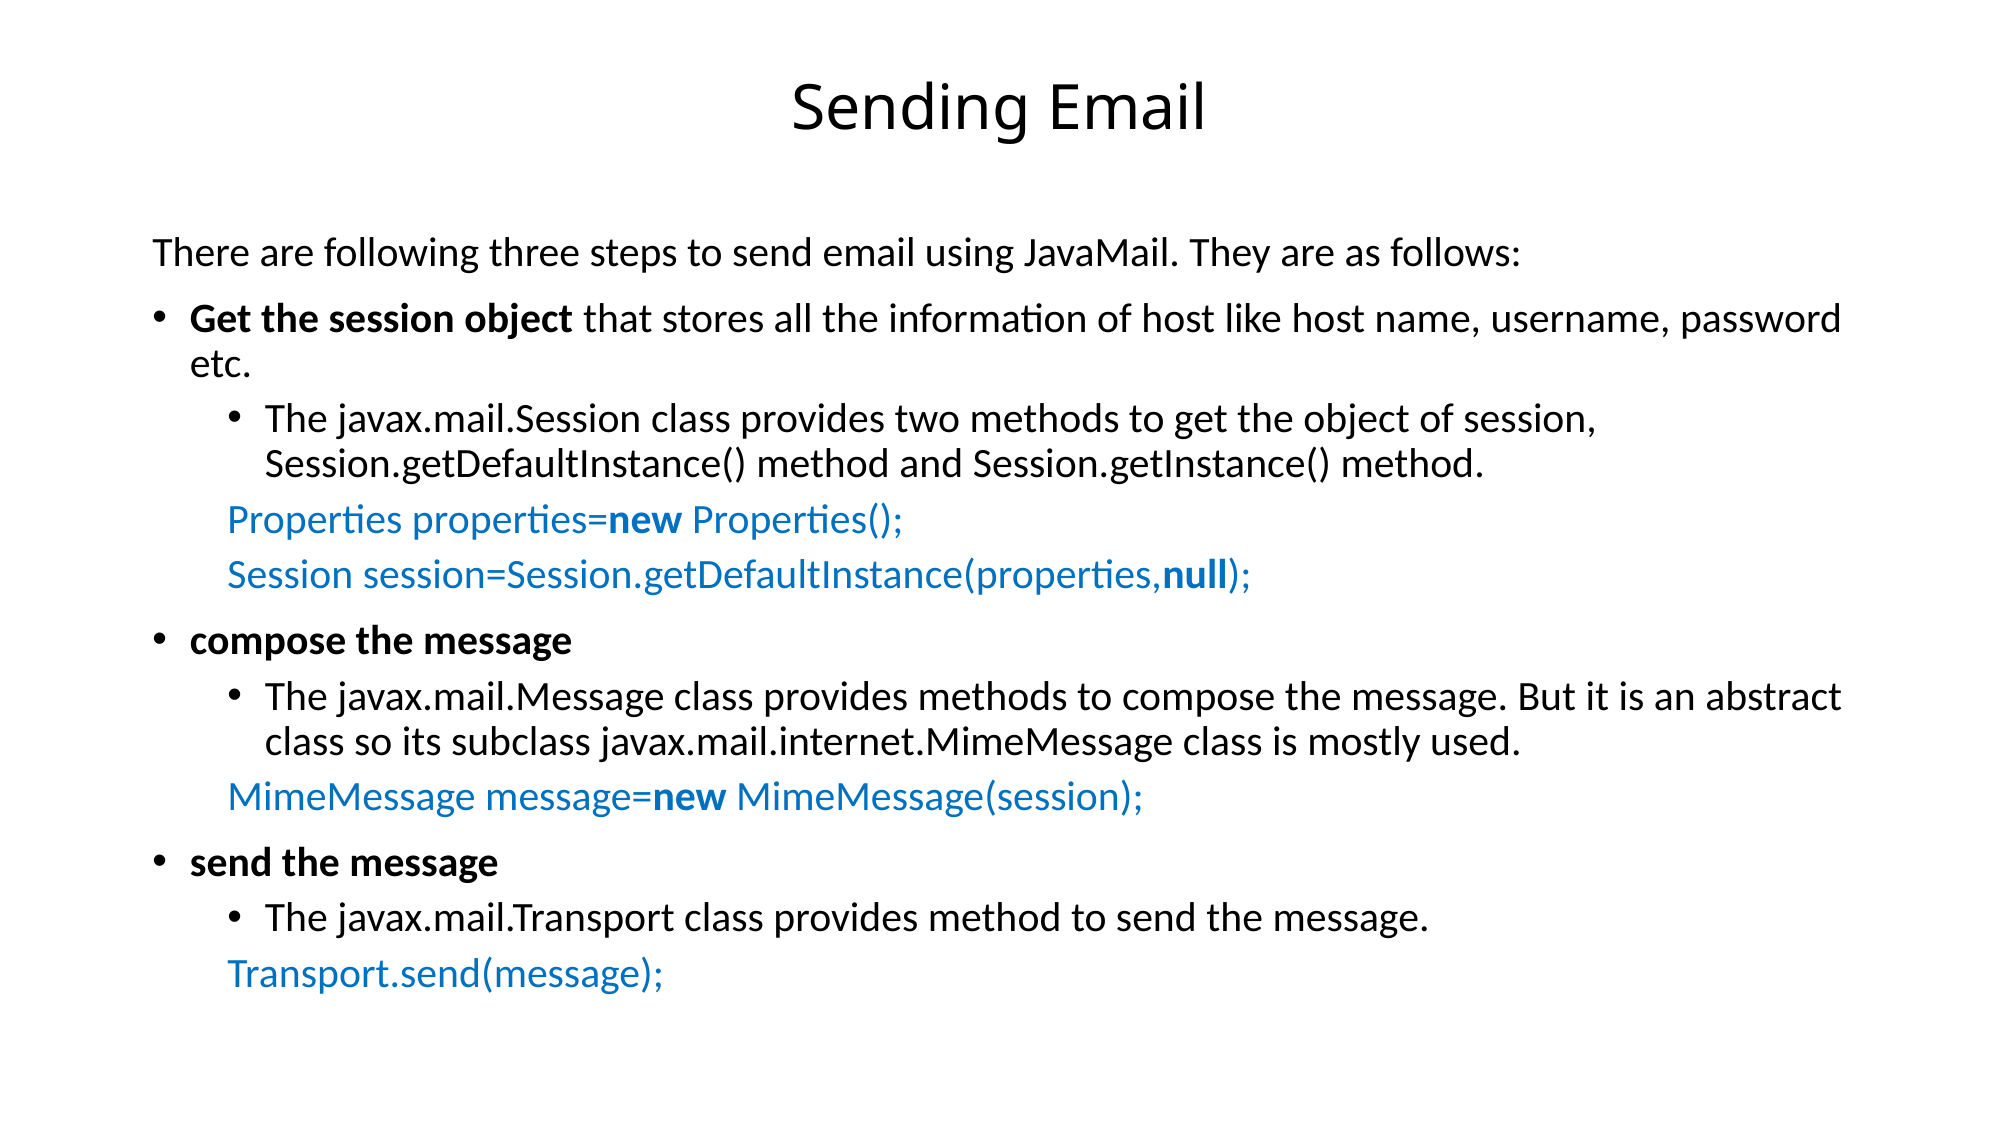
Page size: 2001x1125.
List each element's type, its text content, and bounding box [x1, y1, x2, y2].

title Sending Email [137, 59, 1863, 160]
list There are following three steps to send email using JavaMail. They are as follows: Get the session object that stores all the information of host like host name, username, password etc. The javax.mail.Session class provides two methods to get the object of session, Session.getDefaultInstance() method and Session.getInstance() method. Properties properties=new Properties(); Session session=Session.getDefaultInstance(properties,null); compose the message The javax.mail.Message class provides methods to compose the message. But it is an abstract class so its subclass javax.mail.internet.MimeMessage class is mostly used. MimeMessage message=new MimeMessage(session); send the message The javax.mail.Transport class provides method to send the message. Transport.send(message); [137, 222, 1863, 1093]
